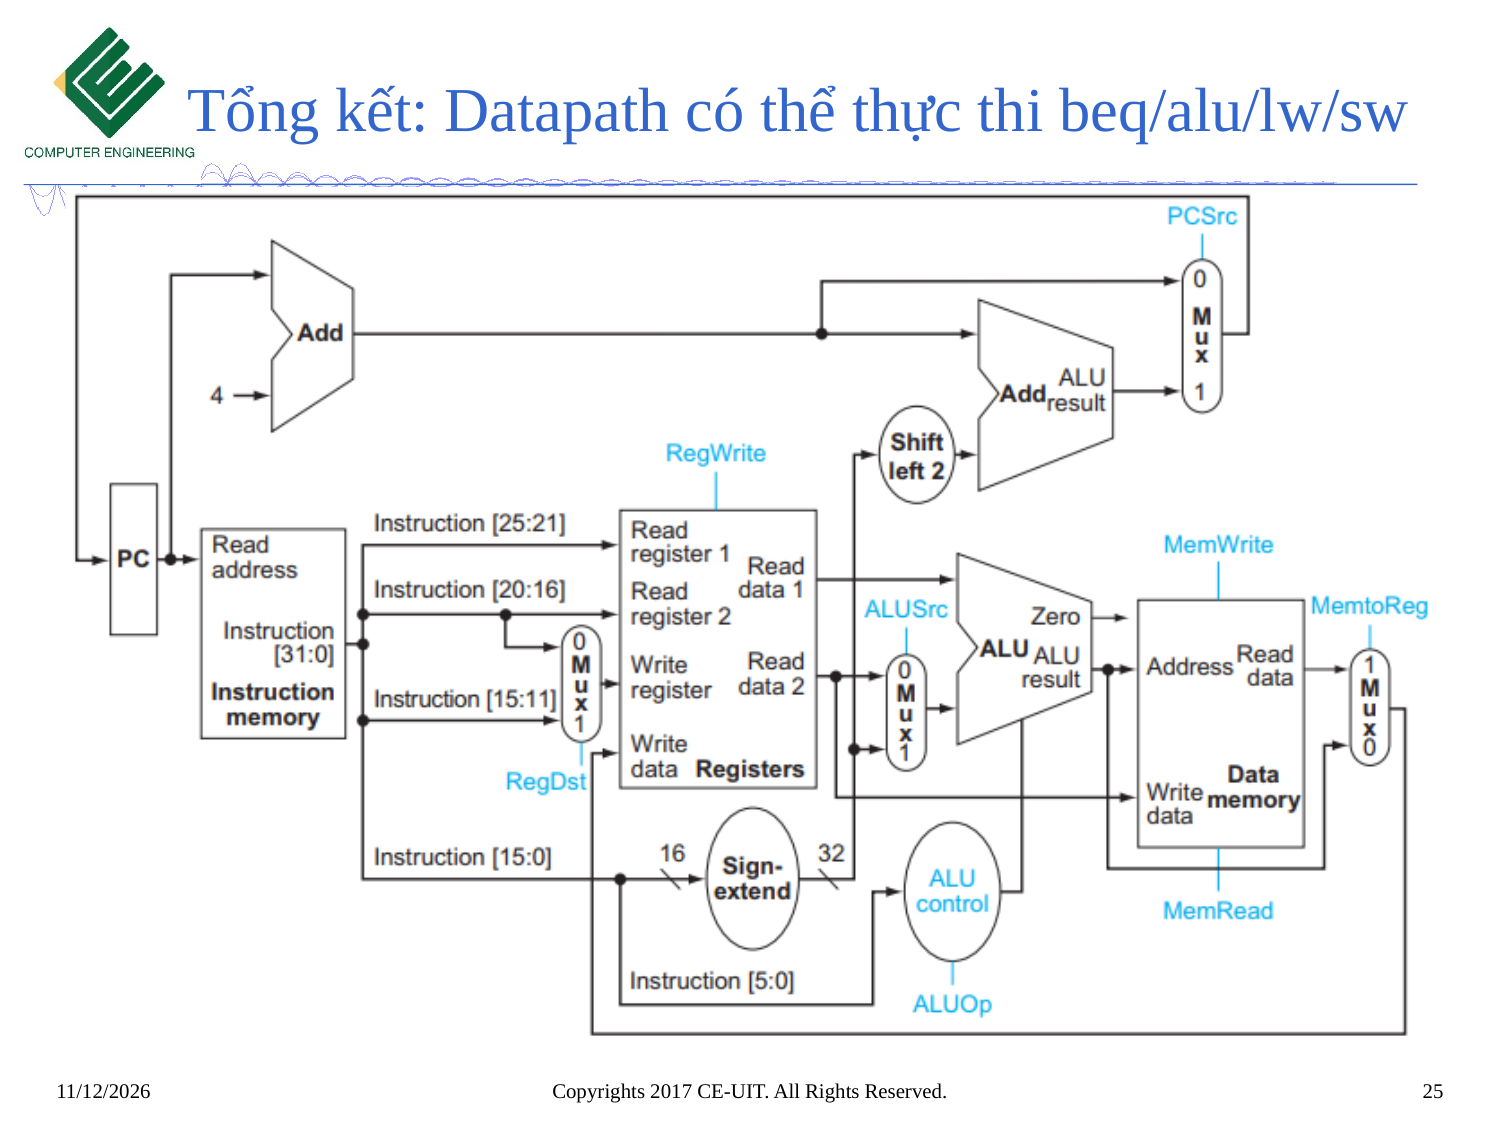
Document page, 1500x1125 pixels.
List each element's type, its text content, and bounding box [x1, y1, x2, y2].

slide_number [41, 1070, 288, 1118]
footer Copyrights 2017 CE-UIT. All Rights Reserved. [288, 1070, 1211, 1118]
picture [17, 0, 201, 184]
title Tổng kết: Datapath có thể thực thi beq/alu/lw/sw [172, 48, 1488, 164]
slide_number 25 [1211, 1070, 1459, 1118]
picture [29, 187, 1435, 1038]
